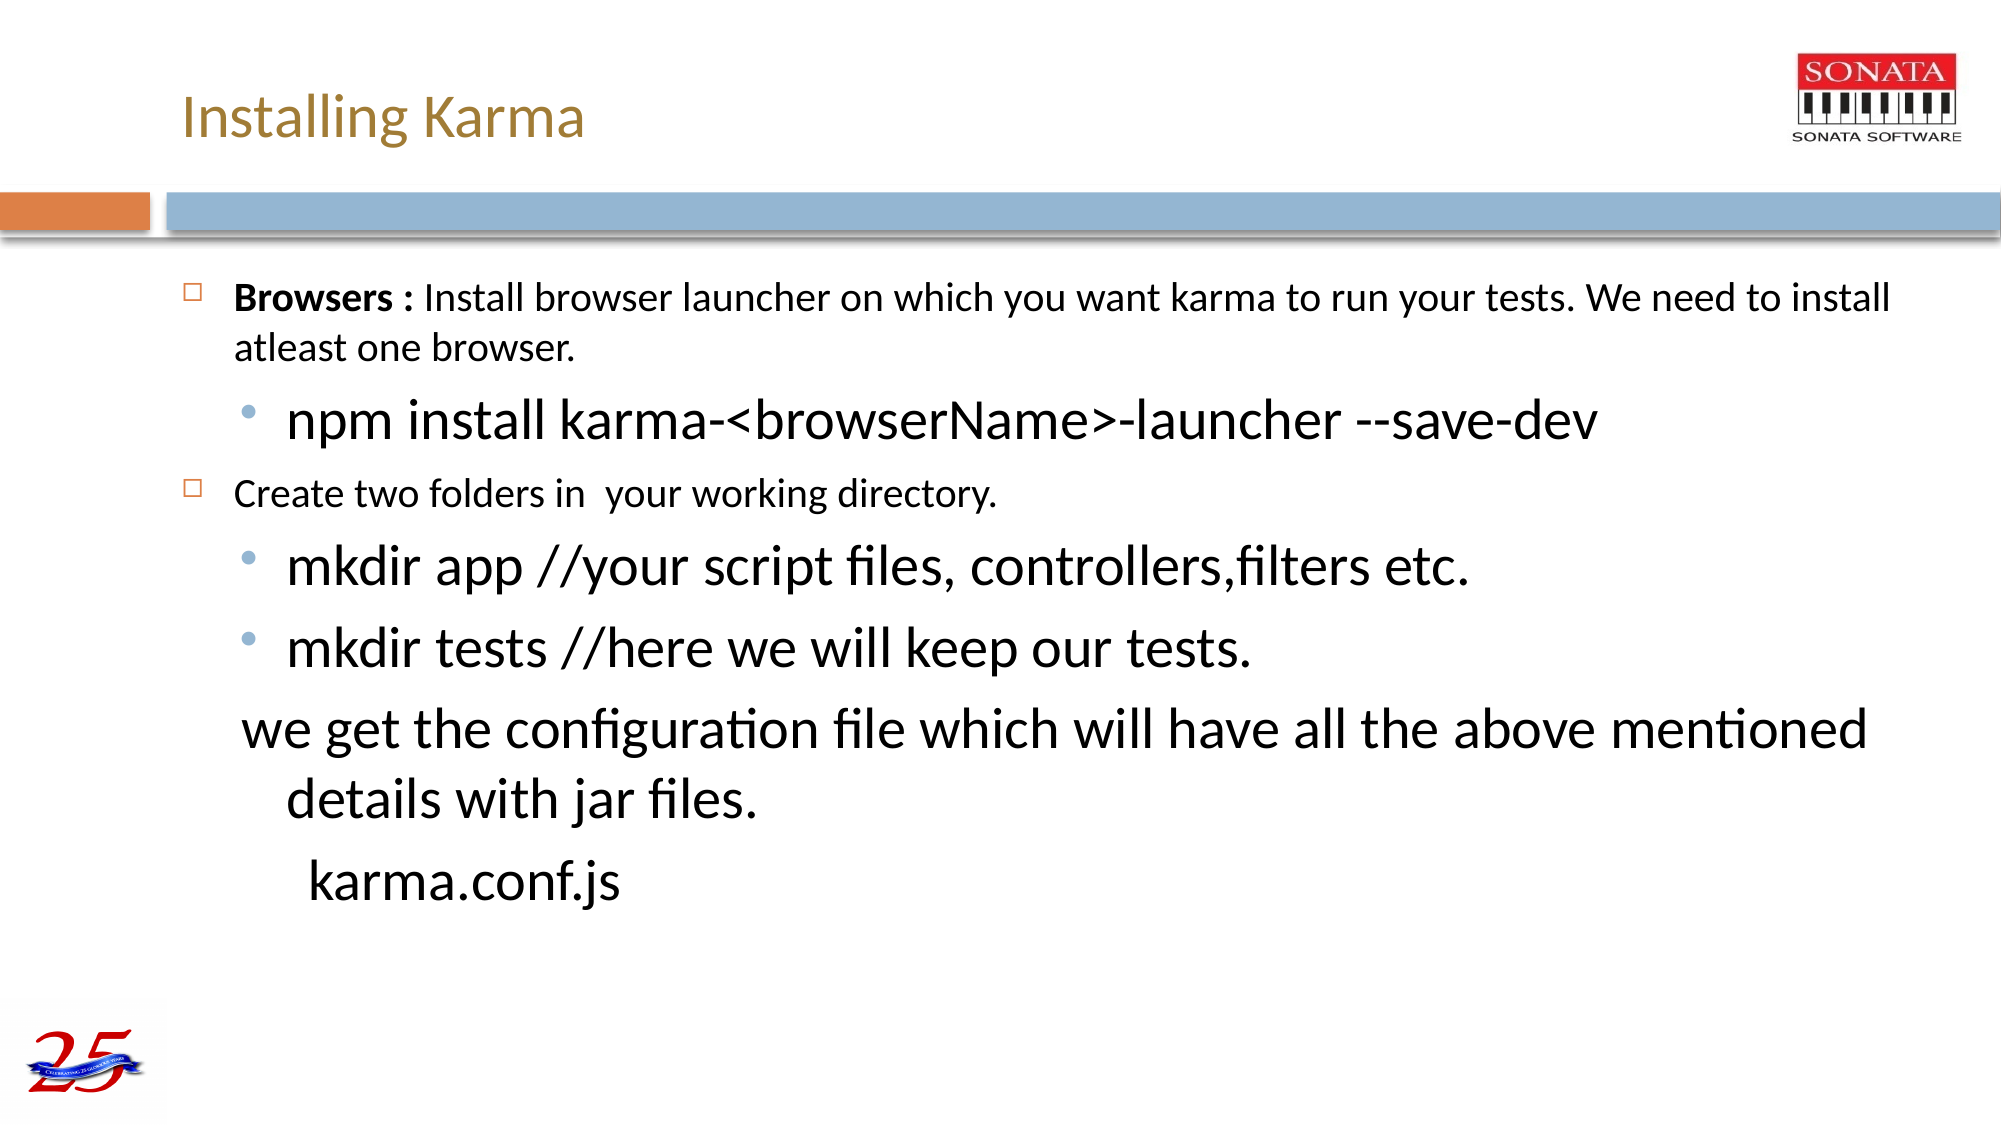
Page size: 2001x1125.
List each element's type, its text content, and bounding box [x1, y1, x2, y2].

list Browsers : Install browser launcher on which you want karma to run your tests. We need to install atleast one browser. npm install karma-<browserName>-launcher --save-dev Create two folders in your working directory. mkdir app //your script files, controllers,filters etc. mkdir tests //here we will keep our tests. we get the configuration file which will have all the above mentioned details with jar files. karma.conf.js [166, 262, 1918, 1001]
title Installing Karma [166, 49, 1784, 175]
picture [1779, 40, 1974, 154]
picture [0, 998, 167, 1125]
